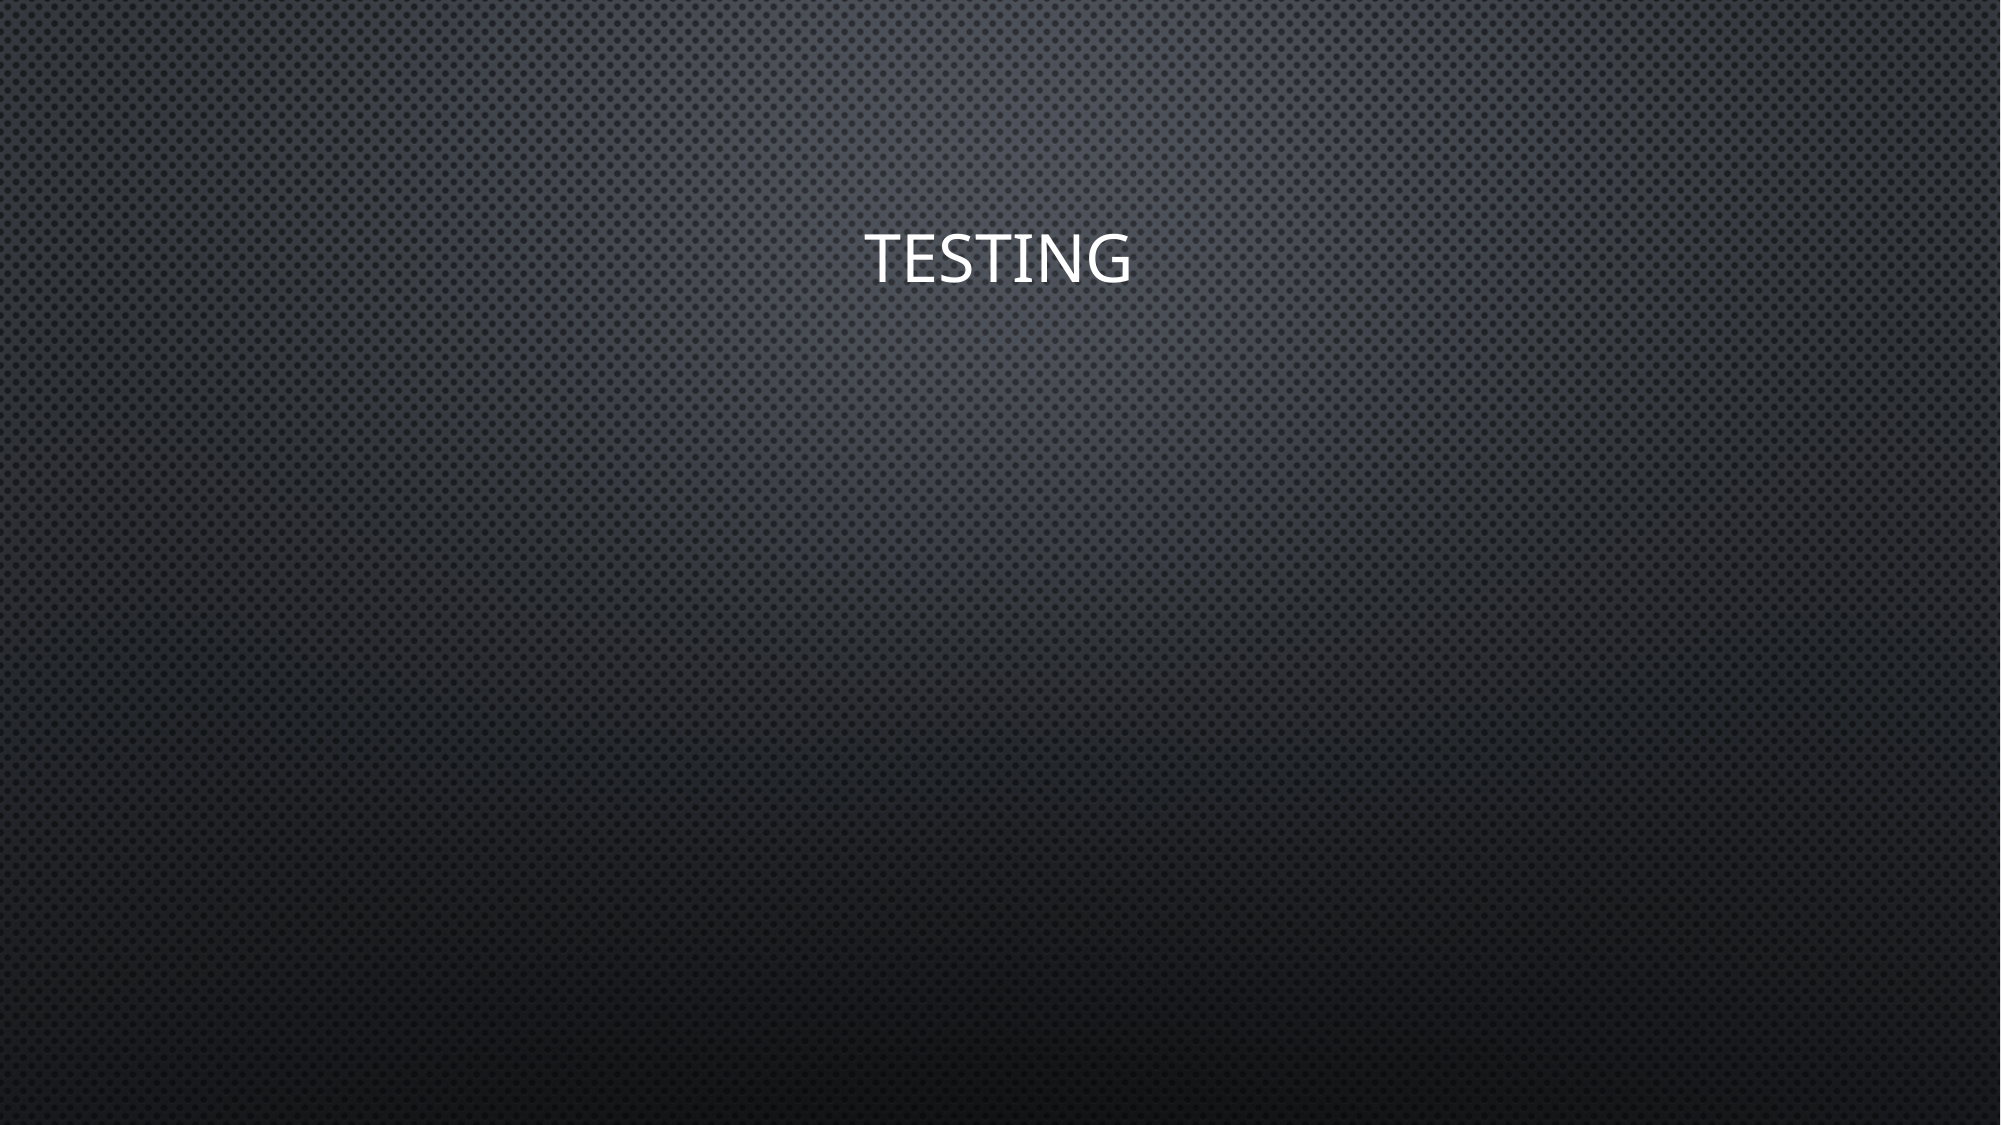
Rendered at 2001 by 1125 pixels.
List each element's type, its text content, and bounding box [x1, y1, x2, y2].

title Testing [187, 99, 1813, 413]
